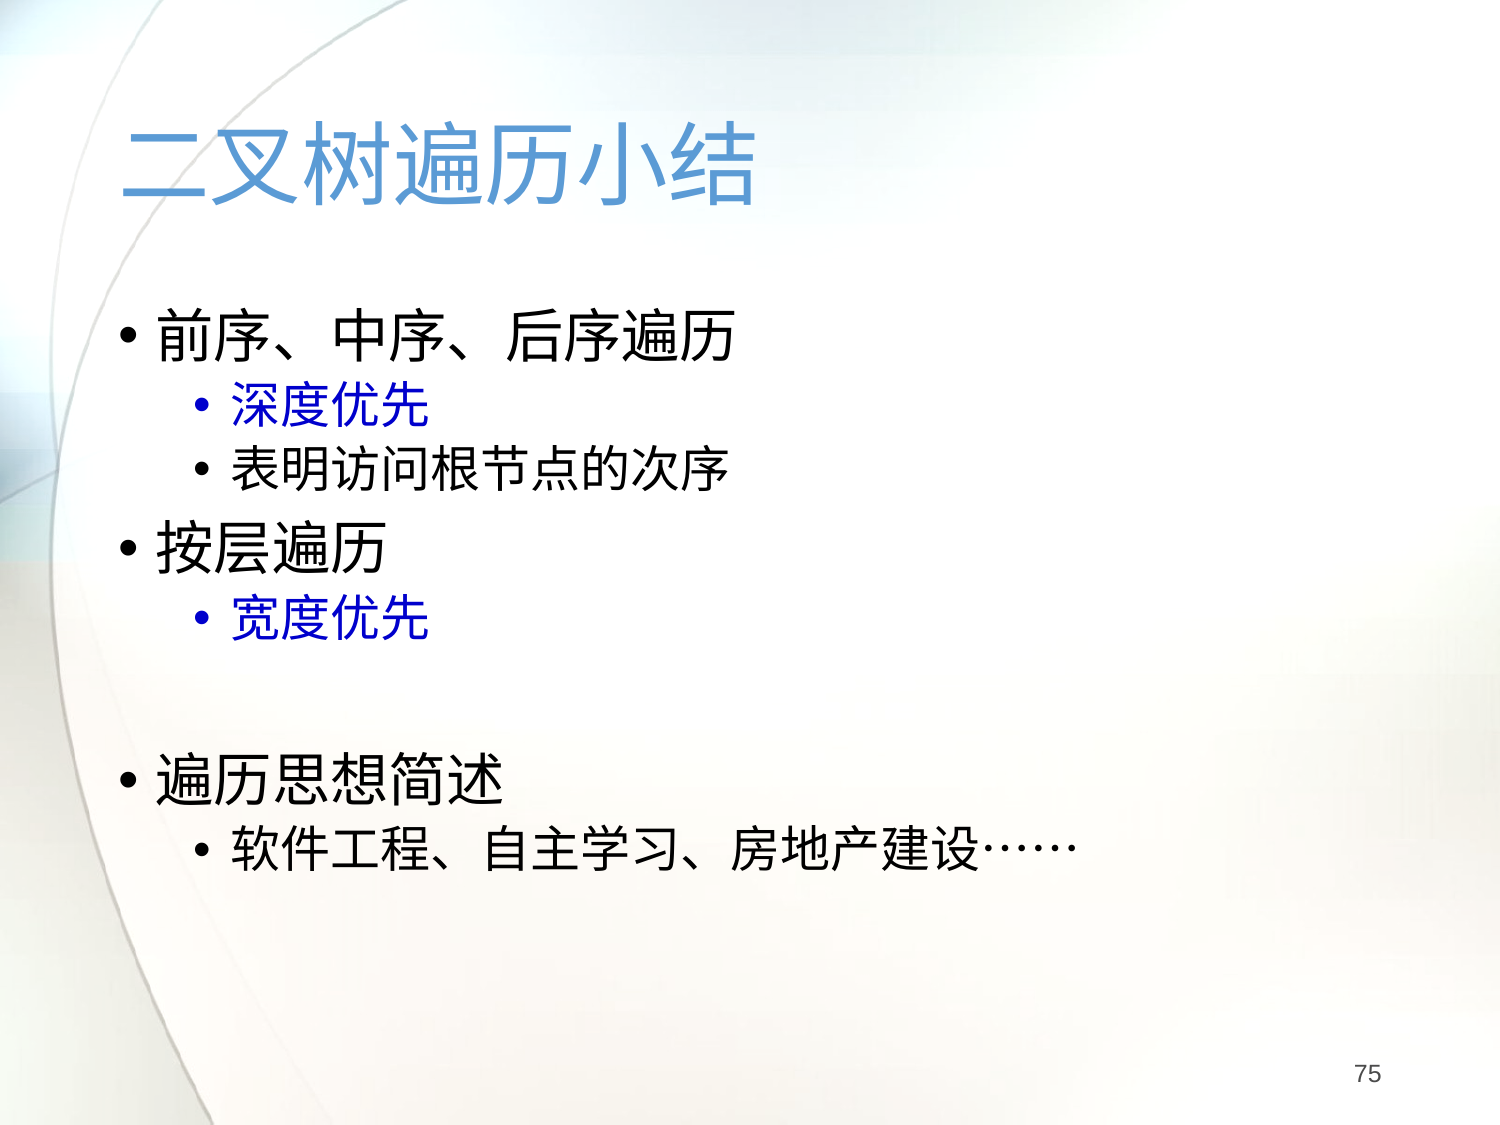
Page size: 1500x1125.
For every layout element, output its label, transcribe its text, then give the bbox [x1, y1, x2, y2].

title 二叉树遍历小结 [103, 59, 1397, 278]
list 前序、中序、后序遍历 深度优先 表明访问根节点的次序 按层遍历 宽度优先 遍历思想简述 软件工程、自主学习、房地产建设…… [103, 299, 1397, 1014]
picture [0, 0, 1500, 1125]
slide_number 75 [1059, 1042, 1397, 1103]
